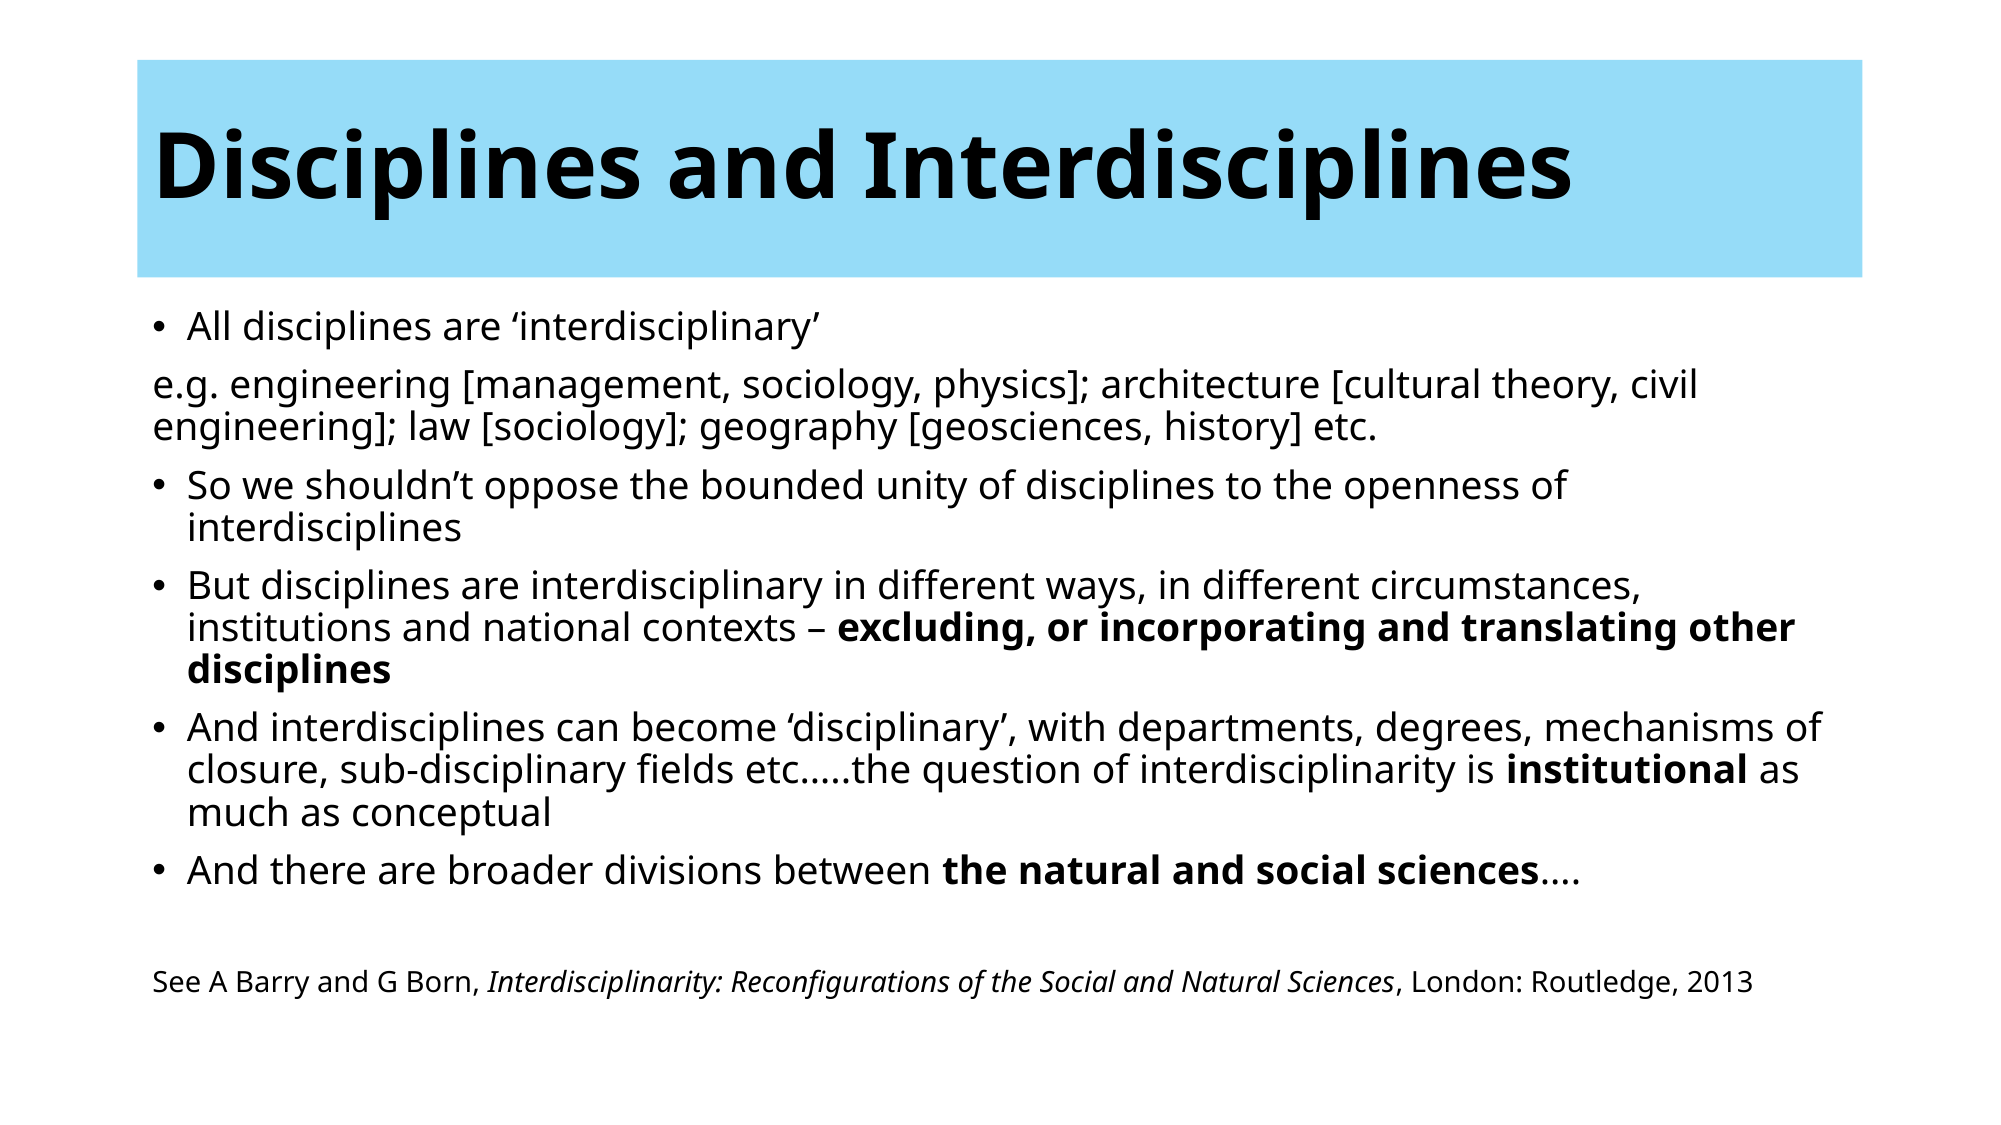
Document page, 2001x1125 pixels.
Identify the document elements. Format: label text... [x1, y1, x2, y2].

title Disciplines and Interdisciplines [137, 59, 1863, 278]
list All disciplines are ‘interdisciplinary’ e.g. engineering [management, sociology, physics]; architecture [cultural theory, civil engineering]; law [sociology]; geography [geosciences, history] etc. So we shouldn’t oppose the bounded unity of disciplines to the openness of interdisciplines But disciplines are interdisciplinary in different ways, in different circumstances, institutions and national contexts – excluding, or incorporating and translating other disciplines And interdisciplines can become ‘disciplinary’, with departments, degrees, mechanisms of closure, sub-disciplinary fields etc…..the question of interdisciplinarity is institutional as much as conceptual And there are broader divisions between the natural and social sciences…. See A Barry and G Born, Interdisciplinarity: Reconfigurations of the Social and Natural Sciences, London: Routledge, 2013 [137, 299, 1863, 1014]
